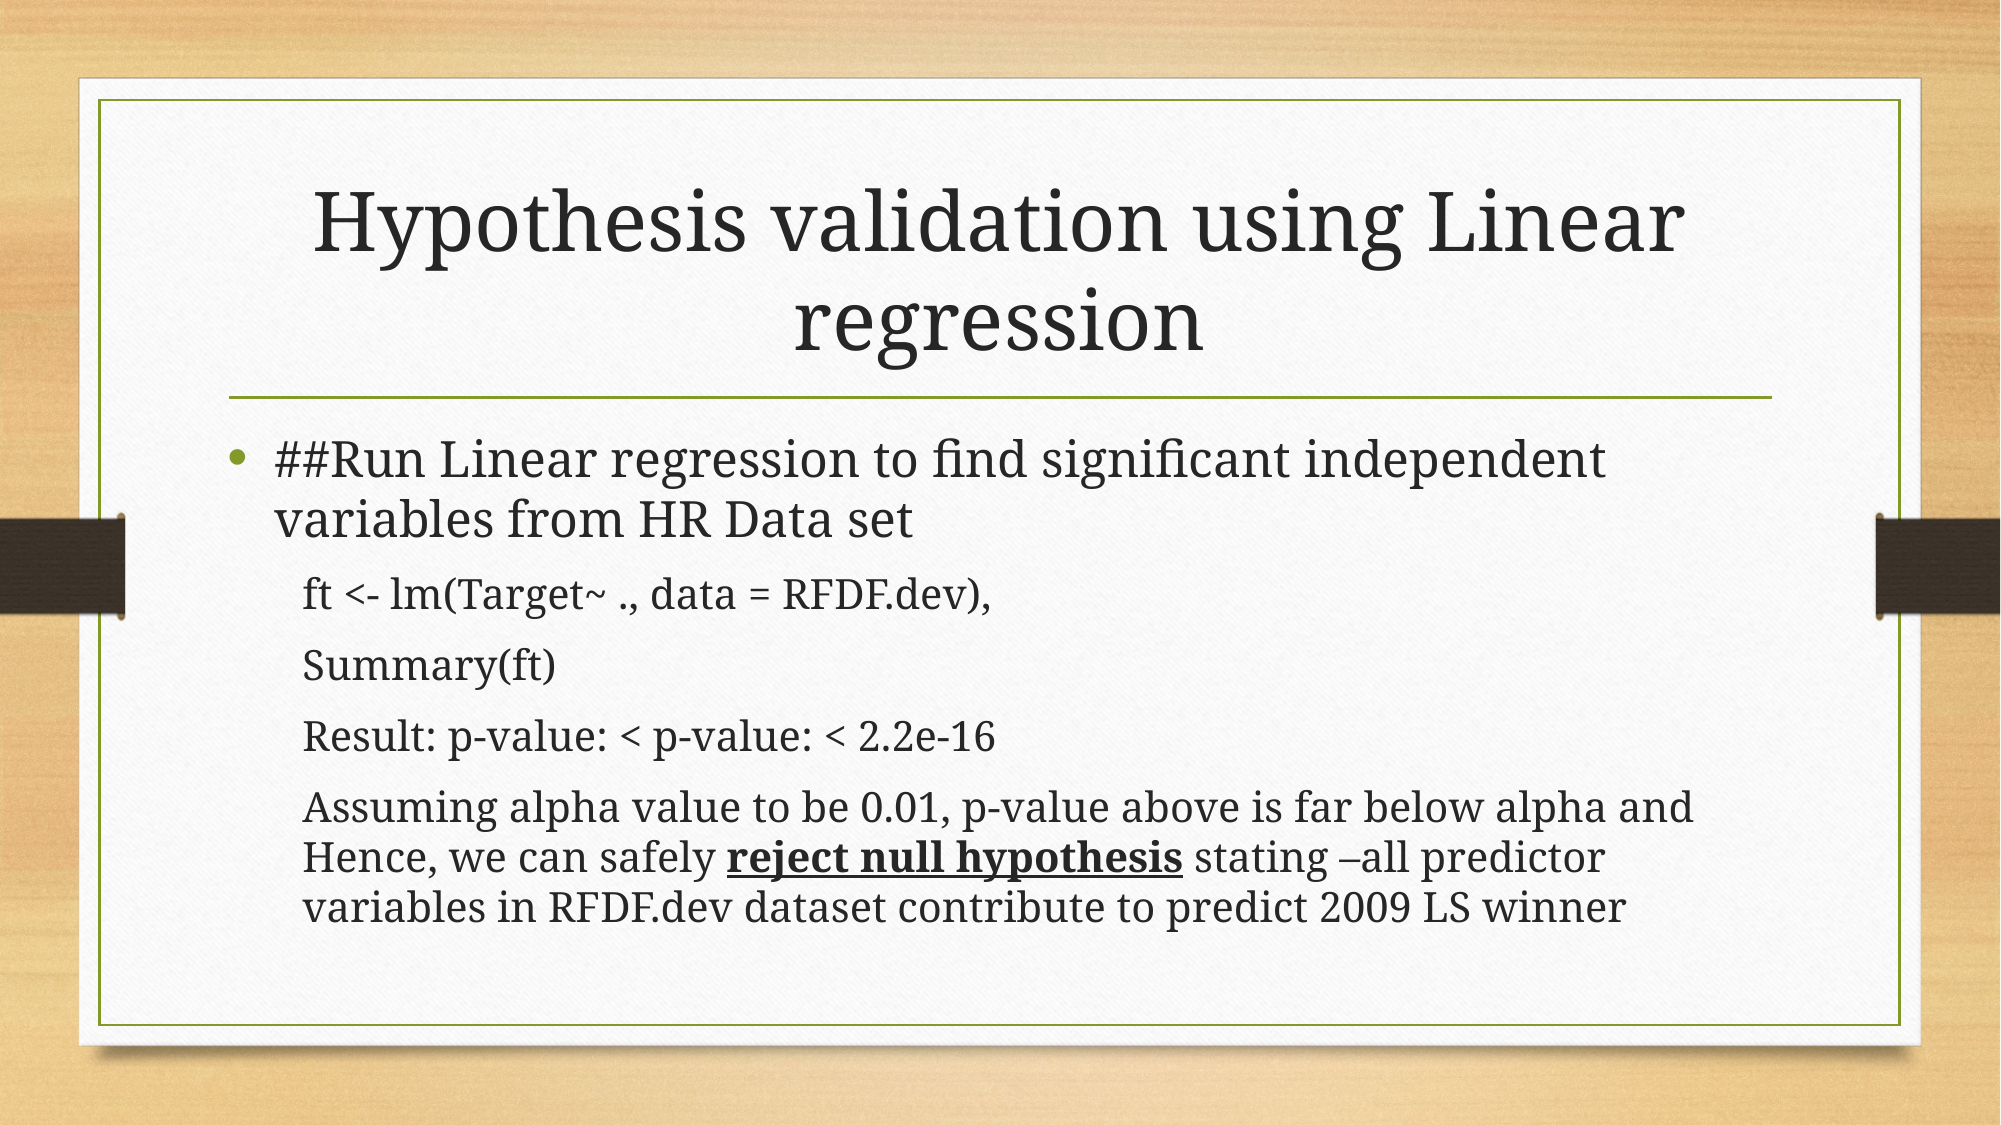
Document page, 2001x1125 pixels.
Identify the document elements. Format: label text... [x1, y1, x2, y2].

title Hypothesis validation using Linear regression [212, 161, 1788, 375]
picture [0, 0, 2001, 1125]
list ##Run Linear regression to find significant independent variables from HR Data set ft <- lm(Target~ ., data = RFDF.dev), Summary(ft) Result: p-value: < p-value: < 2.2e-16 Assuming alpha value to be 0.01, p-value above is far below alpha and Hence, we can safely reject null hypothesis stating –all predictor variables in RFDF.dev dataset contribute to predict 2009 LS winner [212, 419, 1788, 964]
